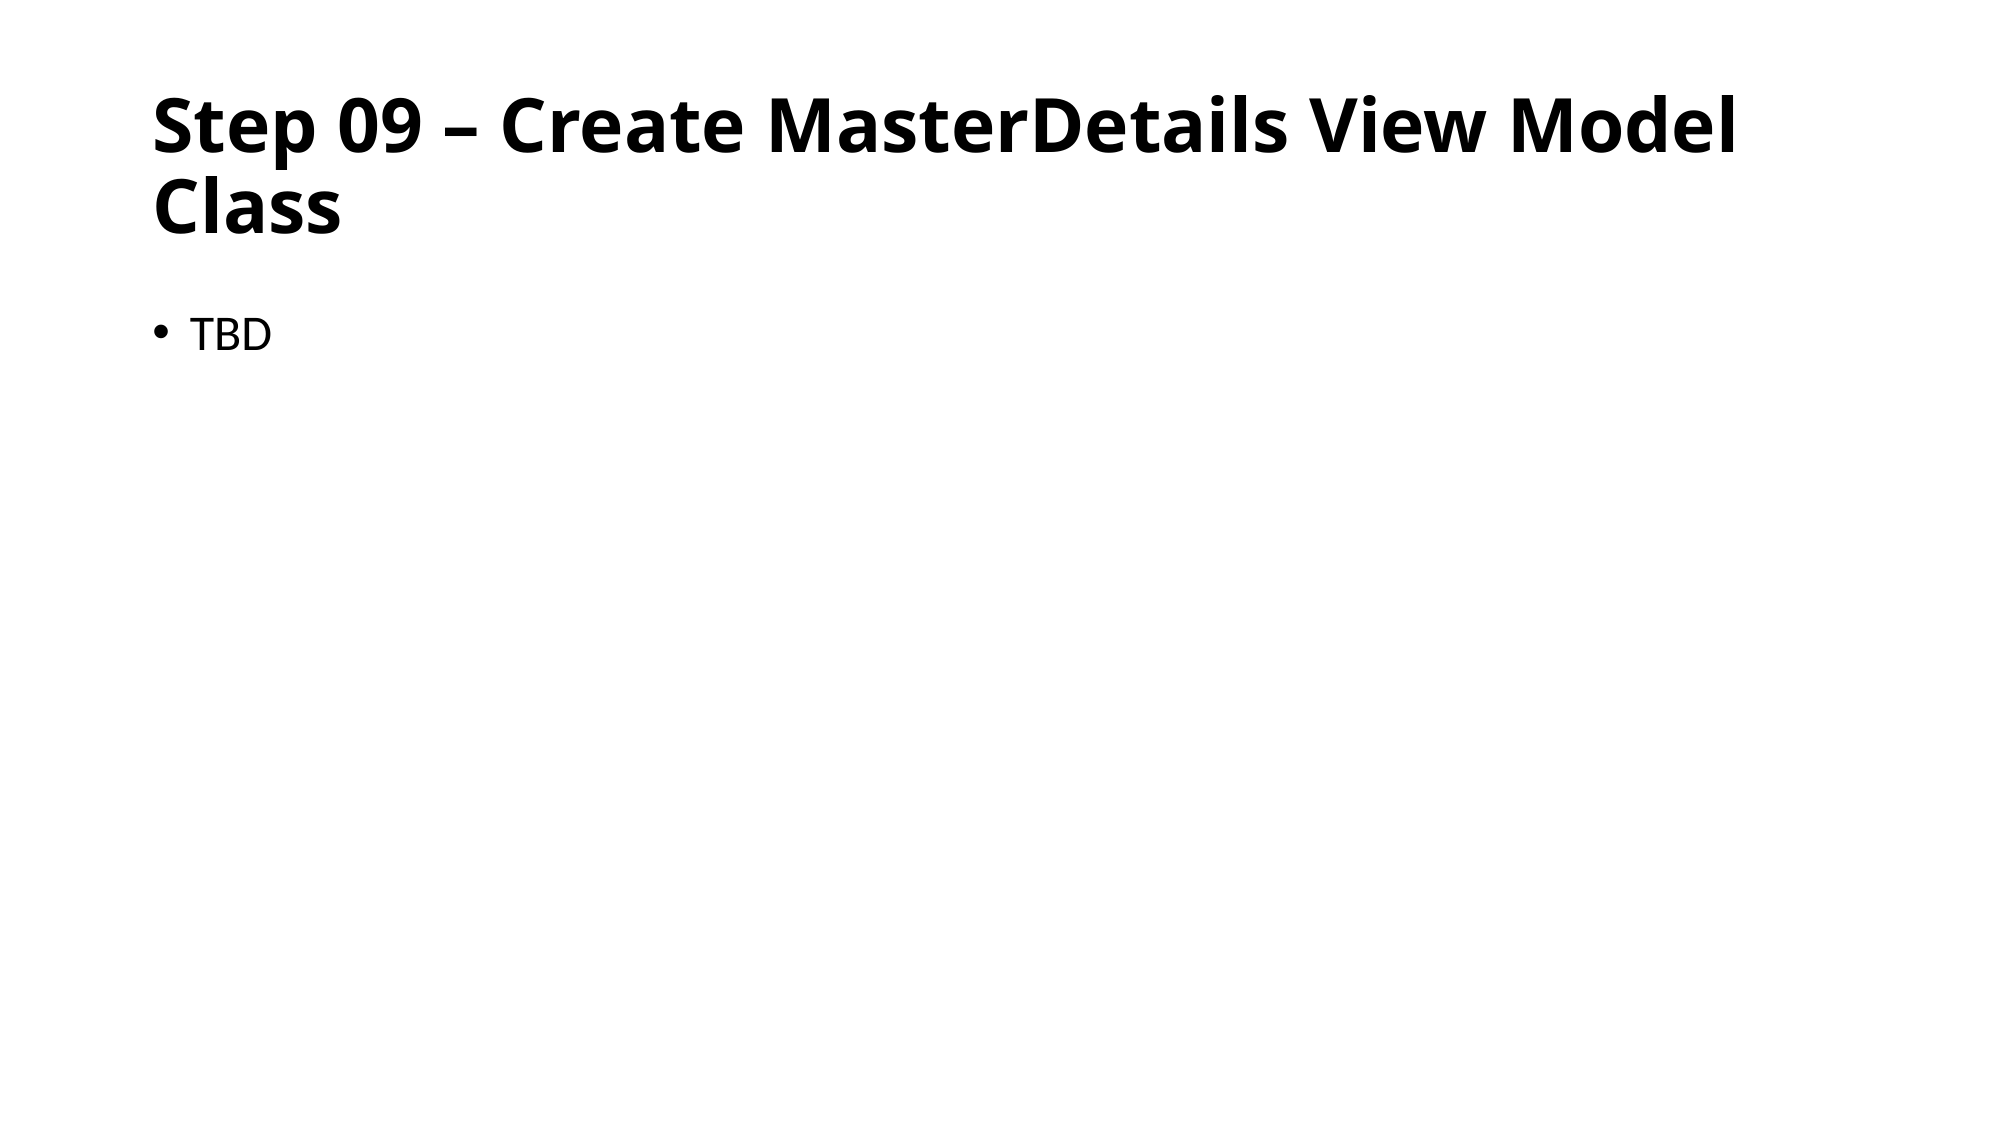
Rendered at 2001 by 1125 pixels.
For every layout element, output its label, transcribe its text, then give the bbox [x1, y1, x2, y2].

title Step 09 – Create MasterDetails View Model Class [137, 59, 1863, 278]
list TBD [137, 299, 1538, 1014]
